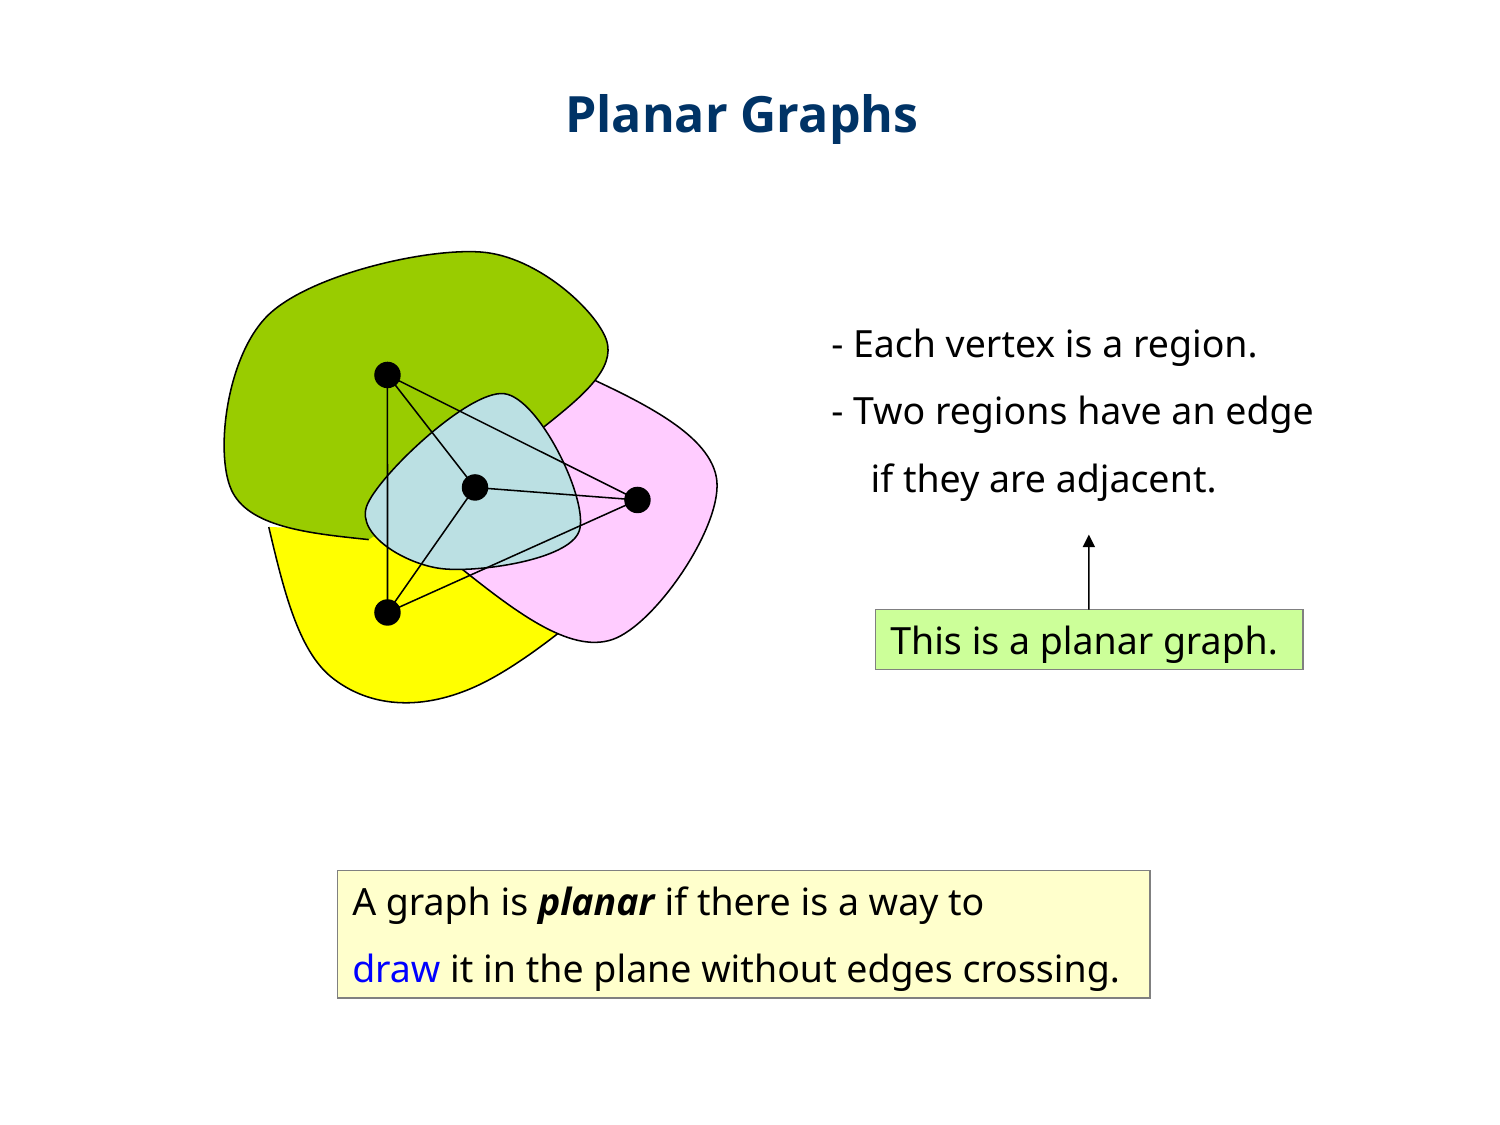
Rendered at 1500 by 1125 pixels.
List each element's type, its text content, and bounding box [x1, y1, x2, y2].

text_box [365, 476, 387, 547]
text_box [268, 527, 558, 703]
text_box [375, 362, 400, 388]
text_box Planar Graphs [550, 74, 934, 150]
text_box [624, 487, 650, 513]
text_box [463, 380, 718, 643]
text_box This is a planar graph. [875, 609, 1303, 670]
text_box A graph is planar if there is a way to draw it in the plane without edges crossing. [337, 870, 1150, 998]
text_box [462, 474, 488, 500]
text_box - Each vertex is a region. - Two regions have an edge if they are adjacent. [816, 312, 1330, 508]
text_box [388, 393, 581, 570]
text_box [375, 600, 400, 625]
text_box [1082, 534, 1096, 610]
text_box [224, 251, 609, 540]
